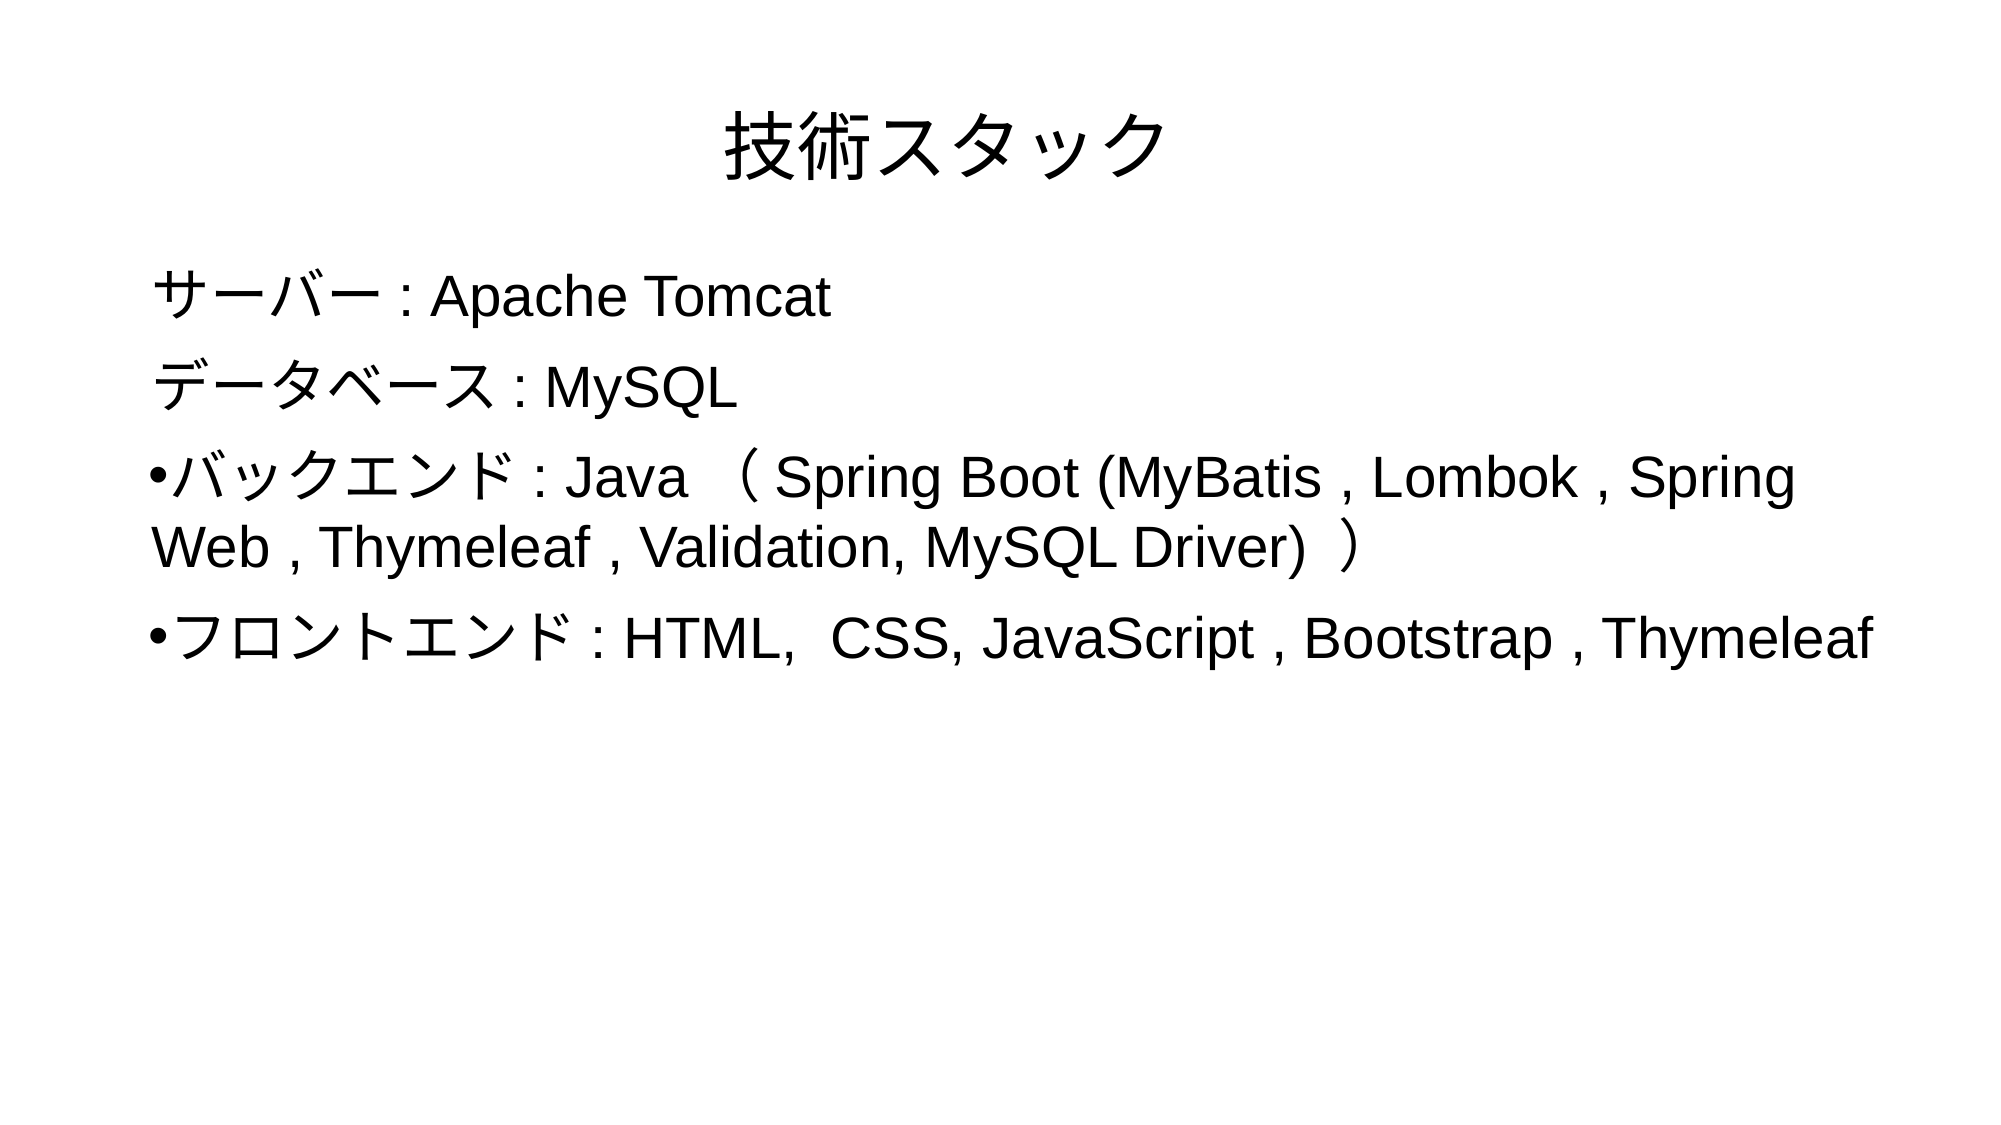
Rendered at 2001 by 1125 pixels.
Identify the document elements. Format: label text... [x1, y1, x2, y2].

title 技術スタック [723, 83, 1277, 219]
list サーバー: Apache Tomcat データベース: MySQL バックエンド: Java（Spring Boot (MyBatis , Lombok , Spring Web , Thymeleaf , Validation, MySQL Driver) ） フロントエンド: HTML, CSS, JavaScript , Bootstrap , Thymeleaf [148, 258, 1901, 907]
